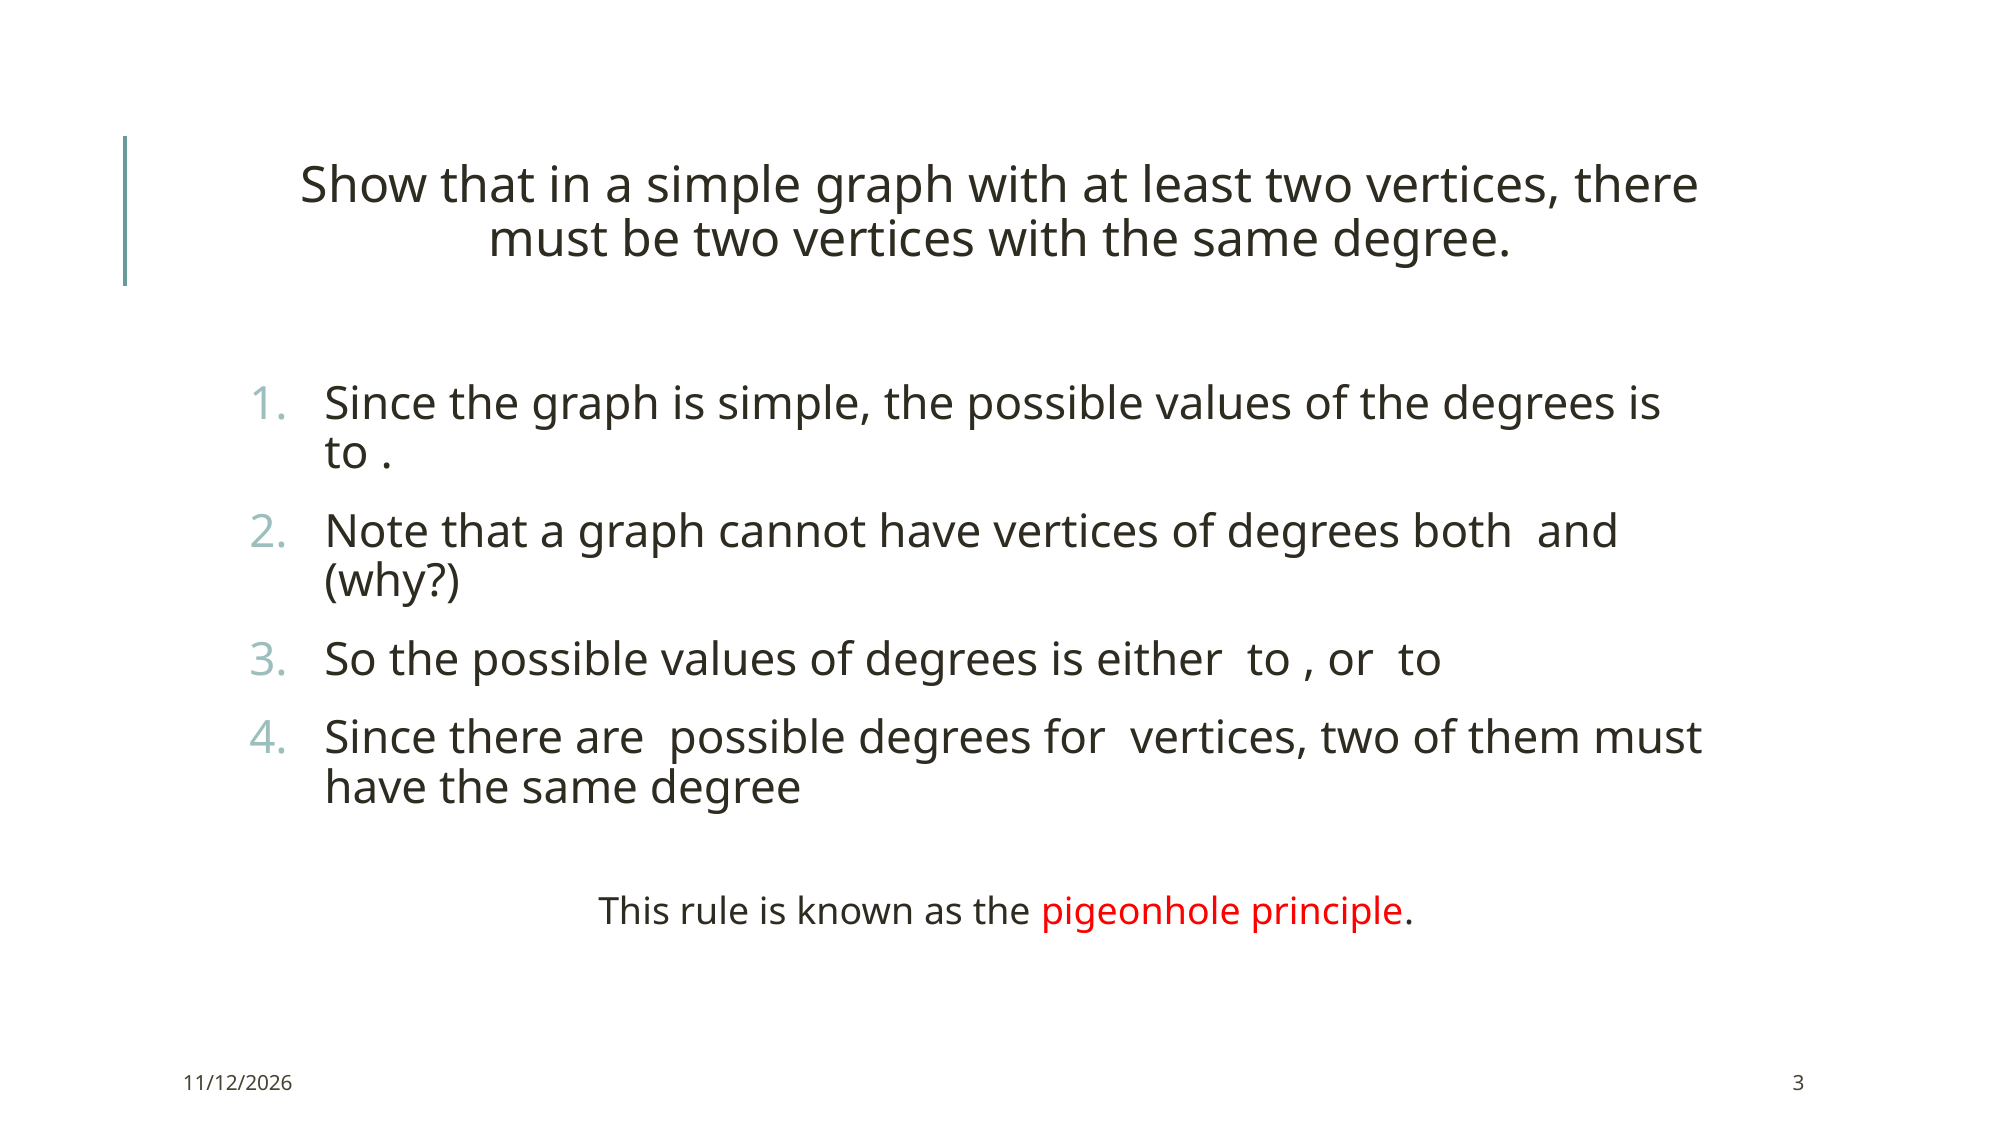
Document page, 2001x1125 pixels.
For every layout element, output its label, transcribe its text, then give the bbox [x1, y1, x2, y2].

slide_number 3 [1777, 1061, 1938, 1107]
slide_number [168, 1061, 522, 1107]
